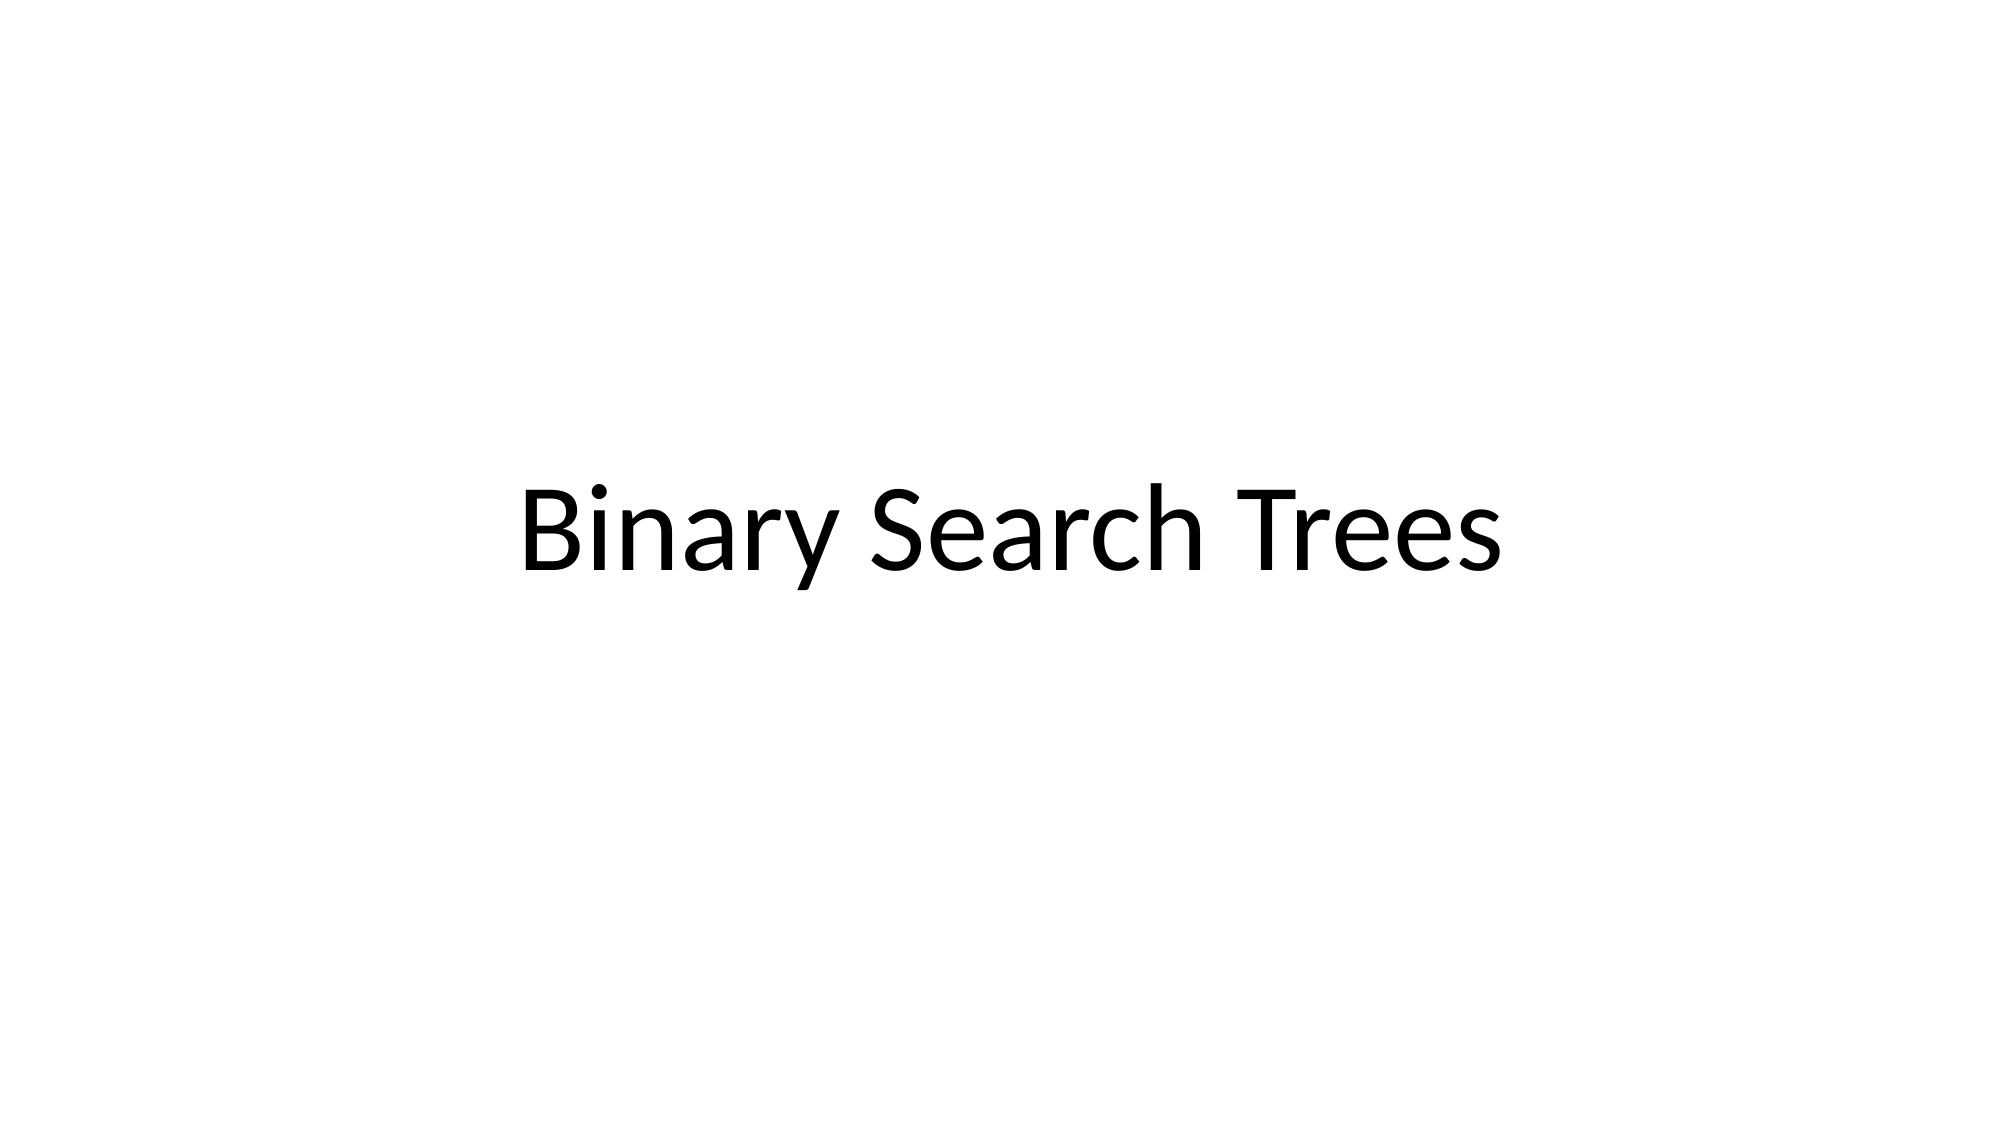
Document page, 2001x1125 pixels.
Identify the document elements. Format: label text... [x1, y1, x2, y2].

title Binary Search Trees [262, 402, 1763, 605]
